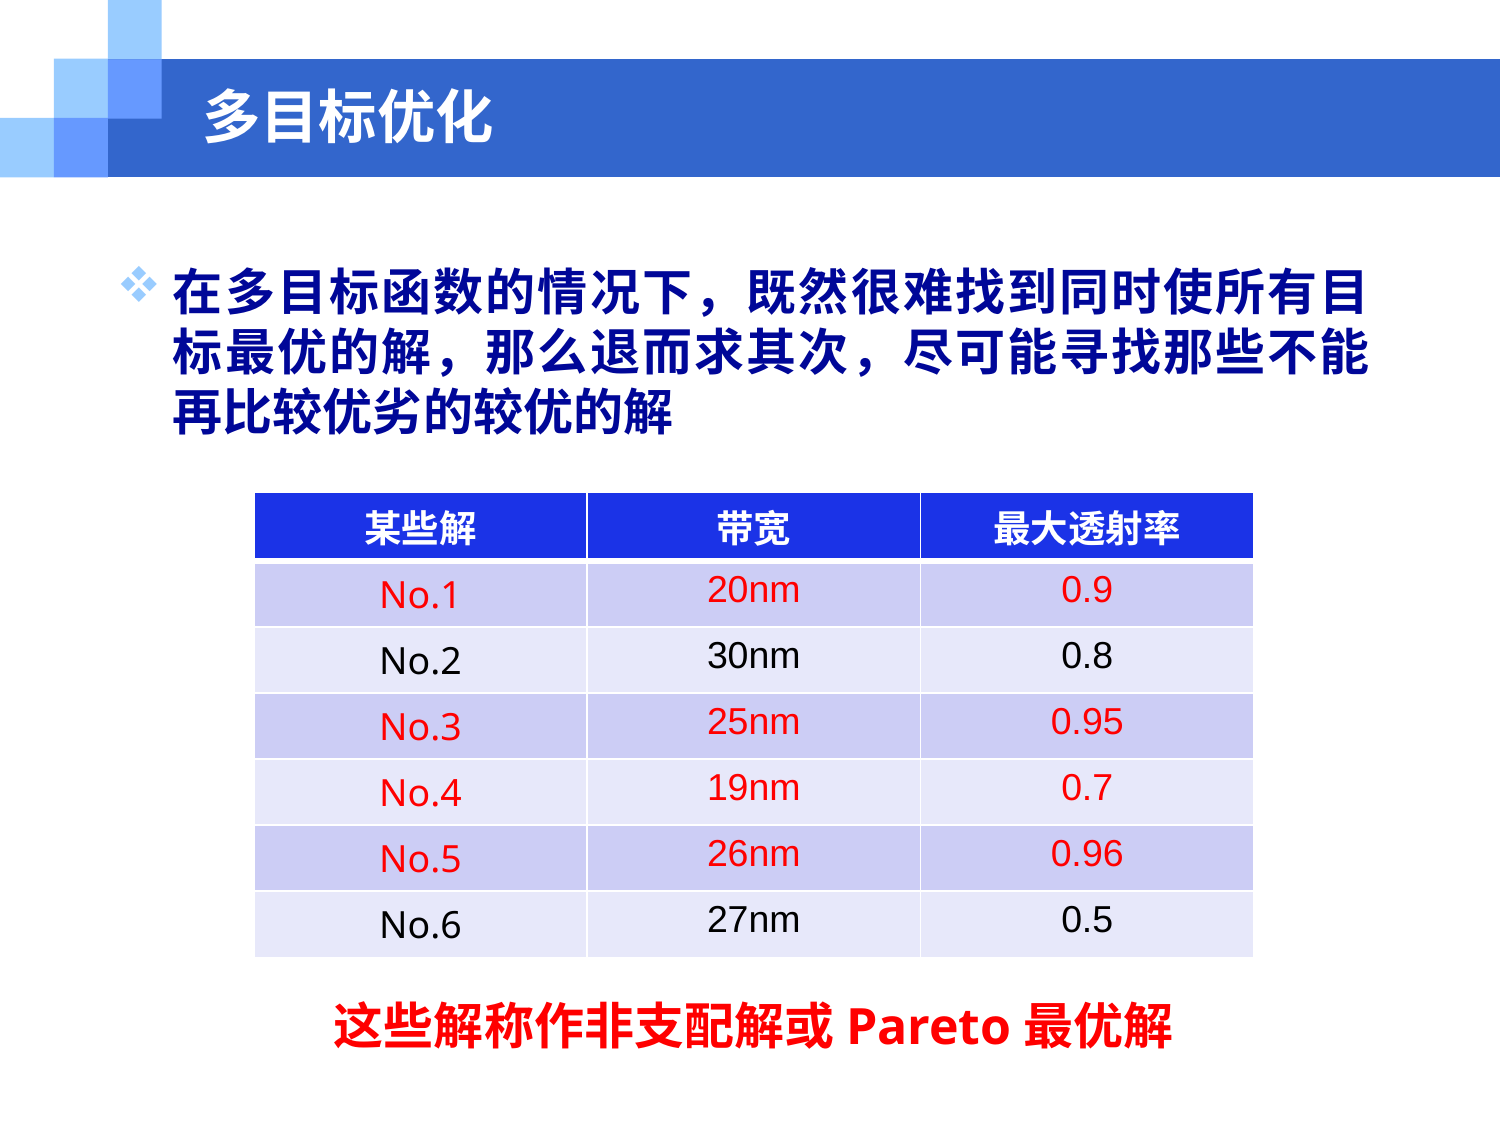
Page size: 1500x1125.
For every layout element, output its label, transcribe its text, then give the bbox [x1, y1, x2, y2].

table_cell No.3 [255, 694, 586, 758]
table_cell 26nm [588, 826, 920, 890]
table_header 带宽 [588, 493, 920, 558]
table_cell No.5 [255, 826, 586, 890]
table_cell No.4 [255, 760, 586, 824]
table_cell 25nm [588, 694, 920, 758]
text_box 这些解称作非支配解或Pareto最优解 [257, 987, 1250, 1063]
table_cell No.2 [255, 628, 586, 692]
table_cell 0.5 [921, 892, 1253, 957]
table_cell 0.7 [921, 760, 1253, 824]
table_cell 0.95 [921, 694, 1253, 758]
table_cell 20nm [588, 564, 920, 626]
table_cell 27nm [588, 892, 920, 957]
table_cell 0.8 [921, 628, 1253, 692]
list 在多目标函数的情况下，既然很难找到同时使所有目标最优的解，那么退而求其次，尽可能寻找那些不能再比较优劣的较优的解 [101, 253, 1386, 950]
title 多目标优化 [187, 75, 1400, 155]
table_cell No.6 [255, 892, 586, 957]
table_cell No.1 [255, 564, 586, 626]
table_cell 19nm [588, 760, 920, 824]
table_cell 0.96 [921, 826, 1253, 890]
table_cell 0.9 [921, 564, 1253, 626]
table_header 某些解 [255, 493, 586, 558]
table_cell 30nm [588, 628, 920, 692]
table_header 最大透射率 [921, 493, 1253, 558]
